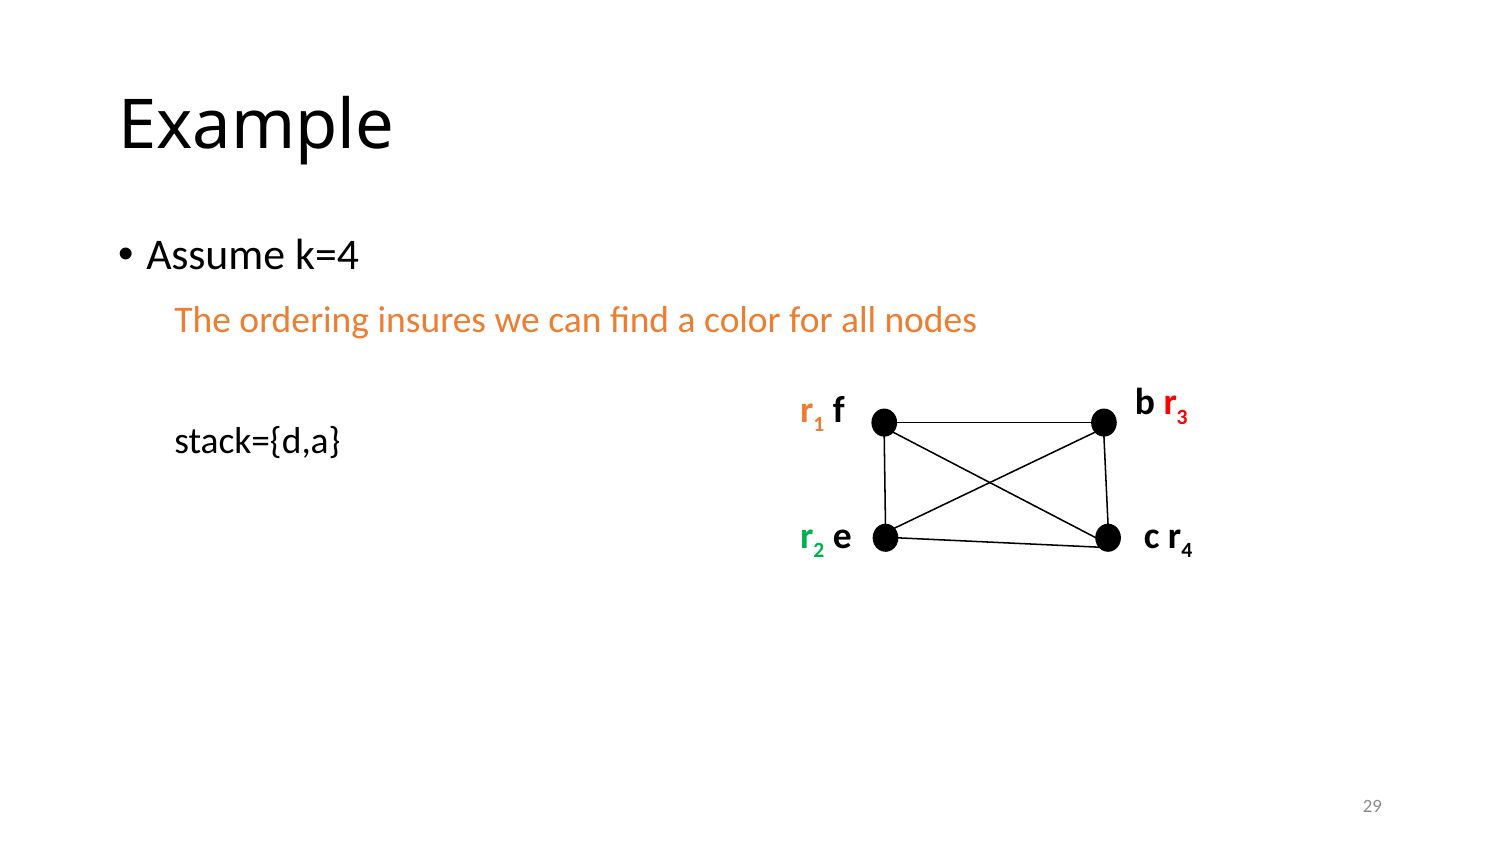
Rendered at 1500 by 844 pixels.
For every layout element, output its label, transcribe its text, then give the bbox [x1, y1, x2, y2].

slide_number 29 [1059, 782, 1397, 827]
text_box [785, 503, 898, 564]
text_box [897, 537, 1100, 548]
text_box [892, 432, 1096, 538]
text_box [1103, 435, 1108, 525]
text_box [1095, 503, 1244, 564]
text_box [1091, 370, 1217, 436]
list Assume k=4 The ordering insures we can find a color for all nodes stack={d,a} [103, 224, 1397, 760]
title Example [103, 44, 1397, 208]
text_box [785, 377, 897, 439]
